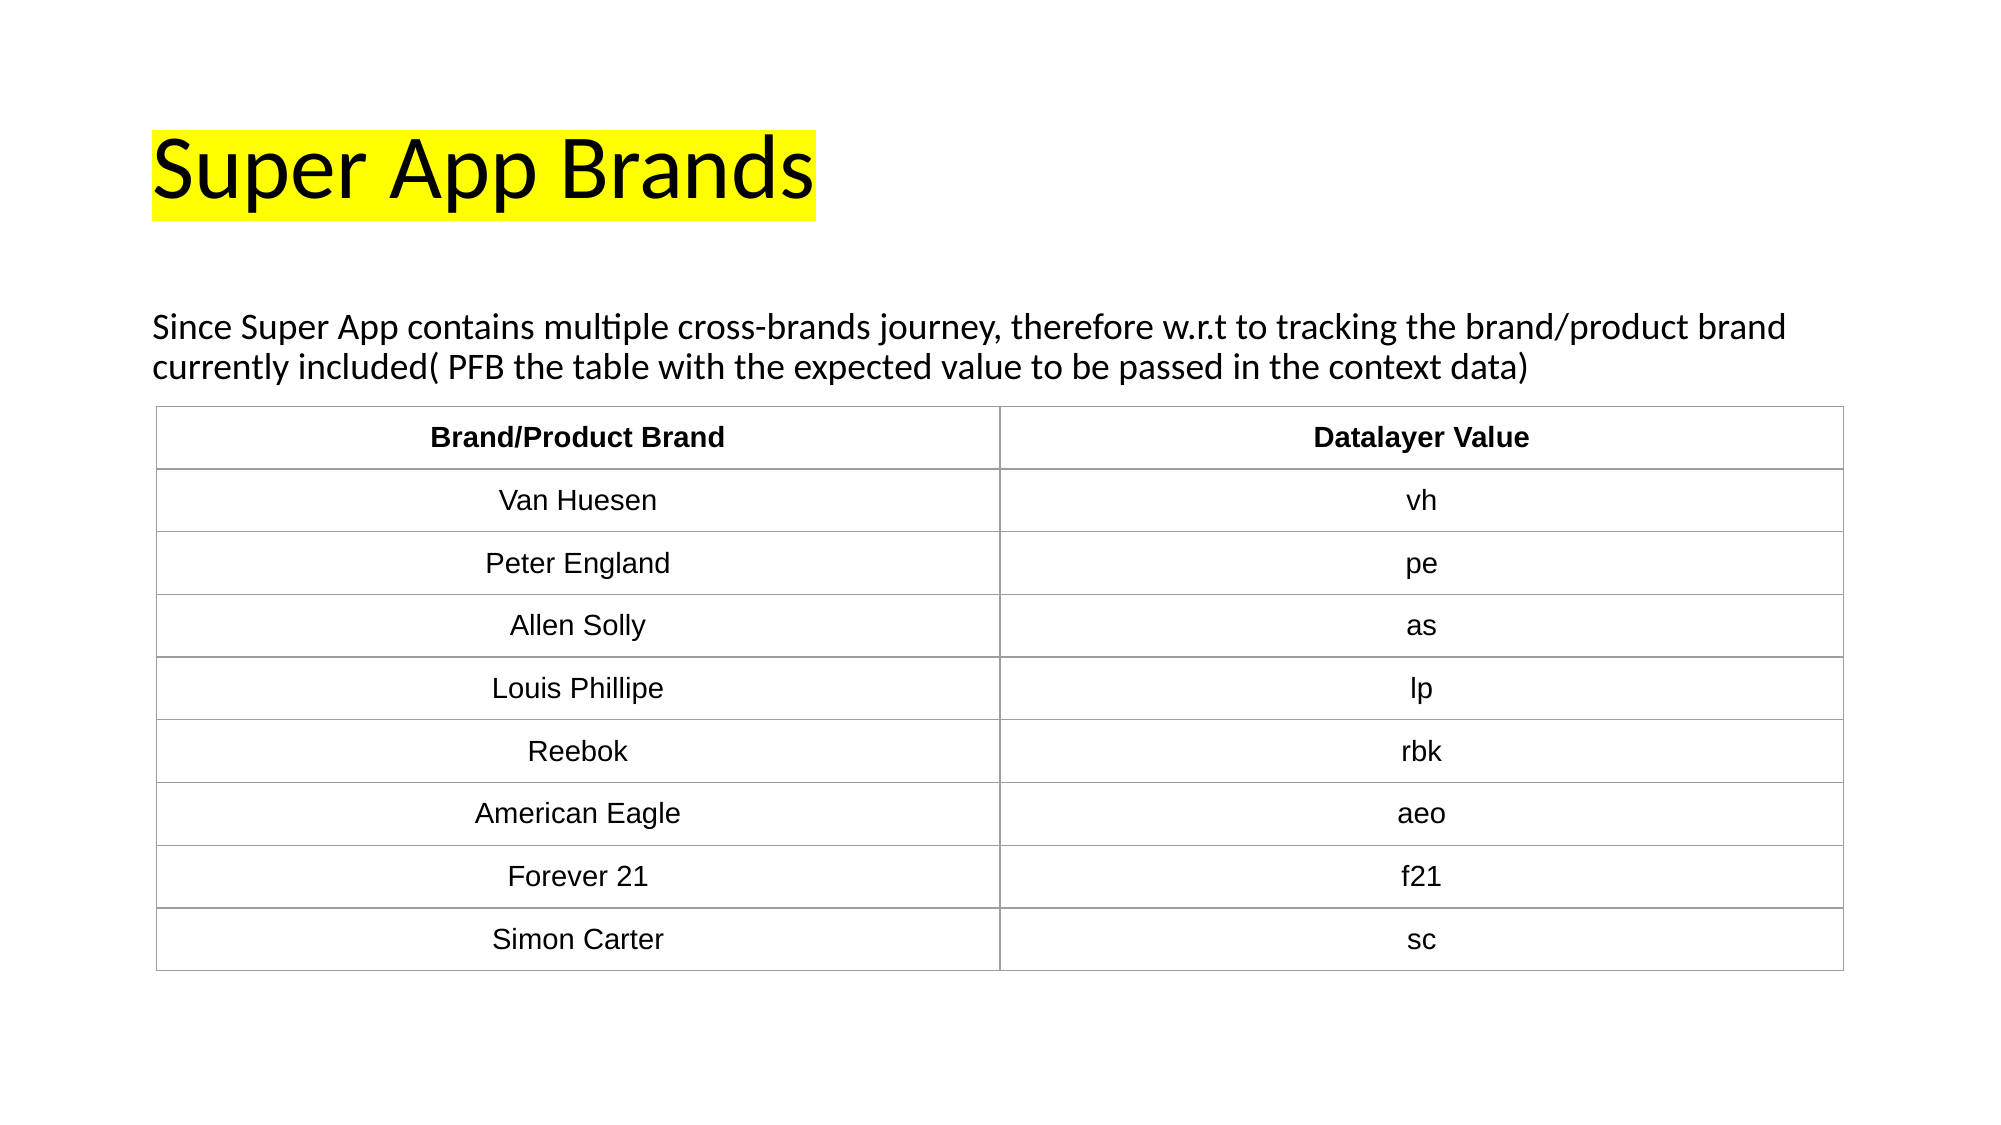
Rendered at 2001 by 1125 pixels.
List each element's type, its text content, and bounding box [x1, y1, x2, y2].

table_cell Reebok [157, 720, 999, 782]
table_cell American Eagle [157, 783, 999, 845]
table_cell rbk [1001, 720, 1843, 782]
table_cell Forever 21 [157, 846, 999, 907]
table_cell Van Huesen [157, 470, 999, 531]
table_cell vh [1001, 470, 1843, 531]
table_cell Simon Carter [157, 909, 999, 970]
table_cell Allen Solly [157, 595, 999, 656]
table_cell sc [1001, 909, 1843, 970]
table_cell aeo [1001, 783, 1843, 845]
table_cell Louis Phillipe [157, 658, 999, 719]
table_cell lp [1001, 658, 1843, 719]
table_header Datalayer Value [1001, 407, 1843, 468]
title Super App Brands [137, 59, 1863, 278]
list Since Super App contains multiple cross-brands journey, therefore w.r.t to tracking the brand/product brand currently included( PFB the table with the expected value to be passed in the context data) [137, 299, 1863, 1014]
table_cell f21 [1001, 846, 1843, 907]
table_cell Peter England [157, 532, 999, 594]
table_header Brand/Product Brand [157, 407, 999, 468]
table_cell pe [1001, 532, 1843, 594]
table_cell as [1001, 595, 1843, 656]
